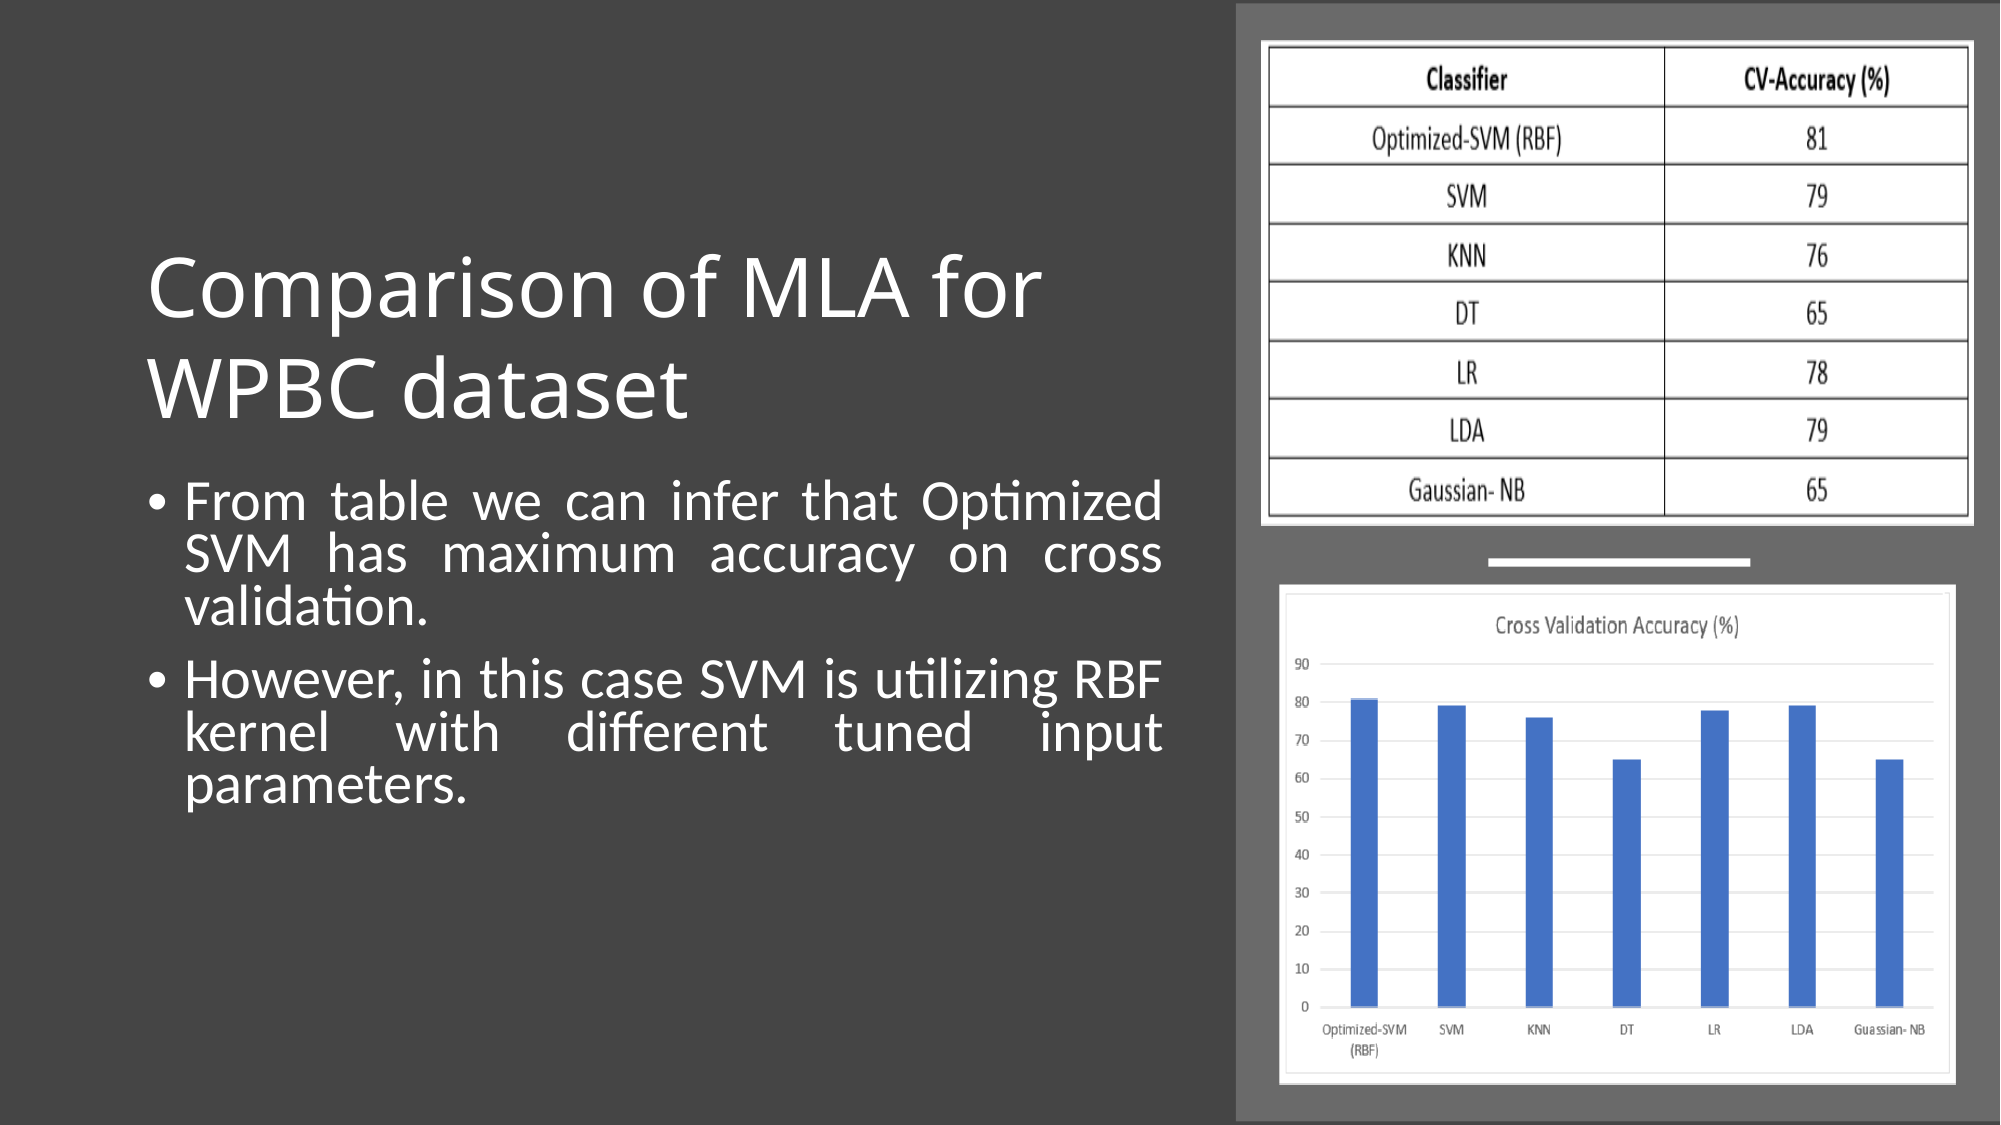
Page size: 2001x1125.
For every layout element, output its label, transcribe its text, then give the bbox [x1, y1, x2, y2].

text_box [1234, 1, 2000, 1124]
text_box Comparison of MLA for WPBC dataset [131, 229, 1180, 447]
picture [1278, 584, 1956, 1085]
picture [1261, 40, 1974, 526]
text_box From table we can infer that Optimized SVM has maximum accuracy on cross validation. However, in this case SVM is utilizing RBF kernel with different tuned input parameters. [132, 471, 1180, 993]
